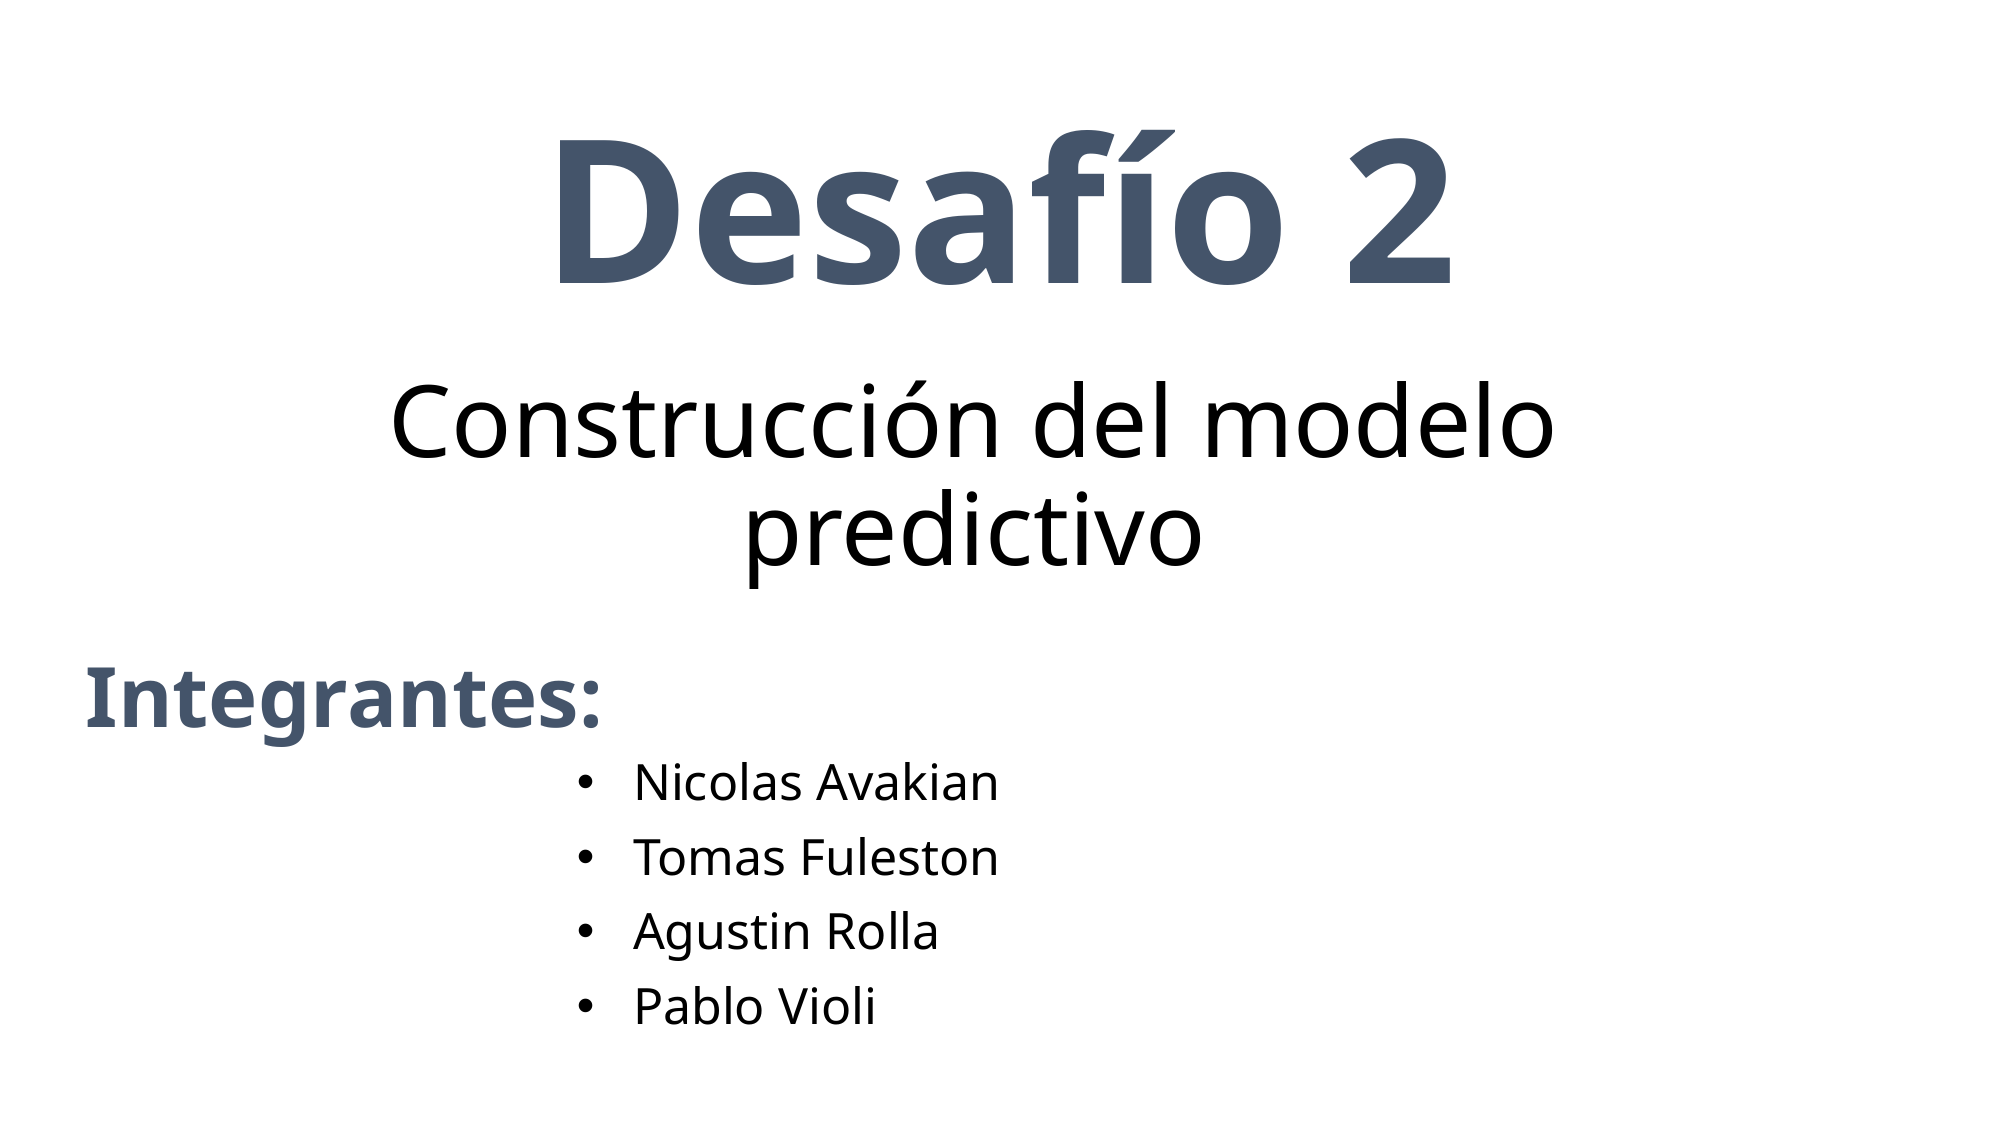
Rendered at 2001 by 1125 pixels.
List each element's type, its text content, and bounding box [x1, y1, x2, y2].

title Desafío 2 [249, 92, 1750, 335]
text_box Integrantes: [0, 645, 733, 753]
text_box Nicolas Avakian Tomas Fuleston Agustin Rolla Pablo Violi [561, 749, 1199, 1064]
subtitle Construcción del modelo predictivo [261, 363, 1687, 554]
